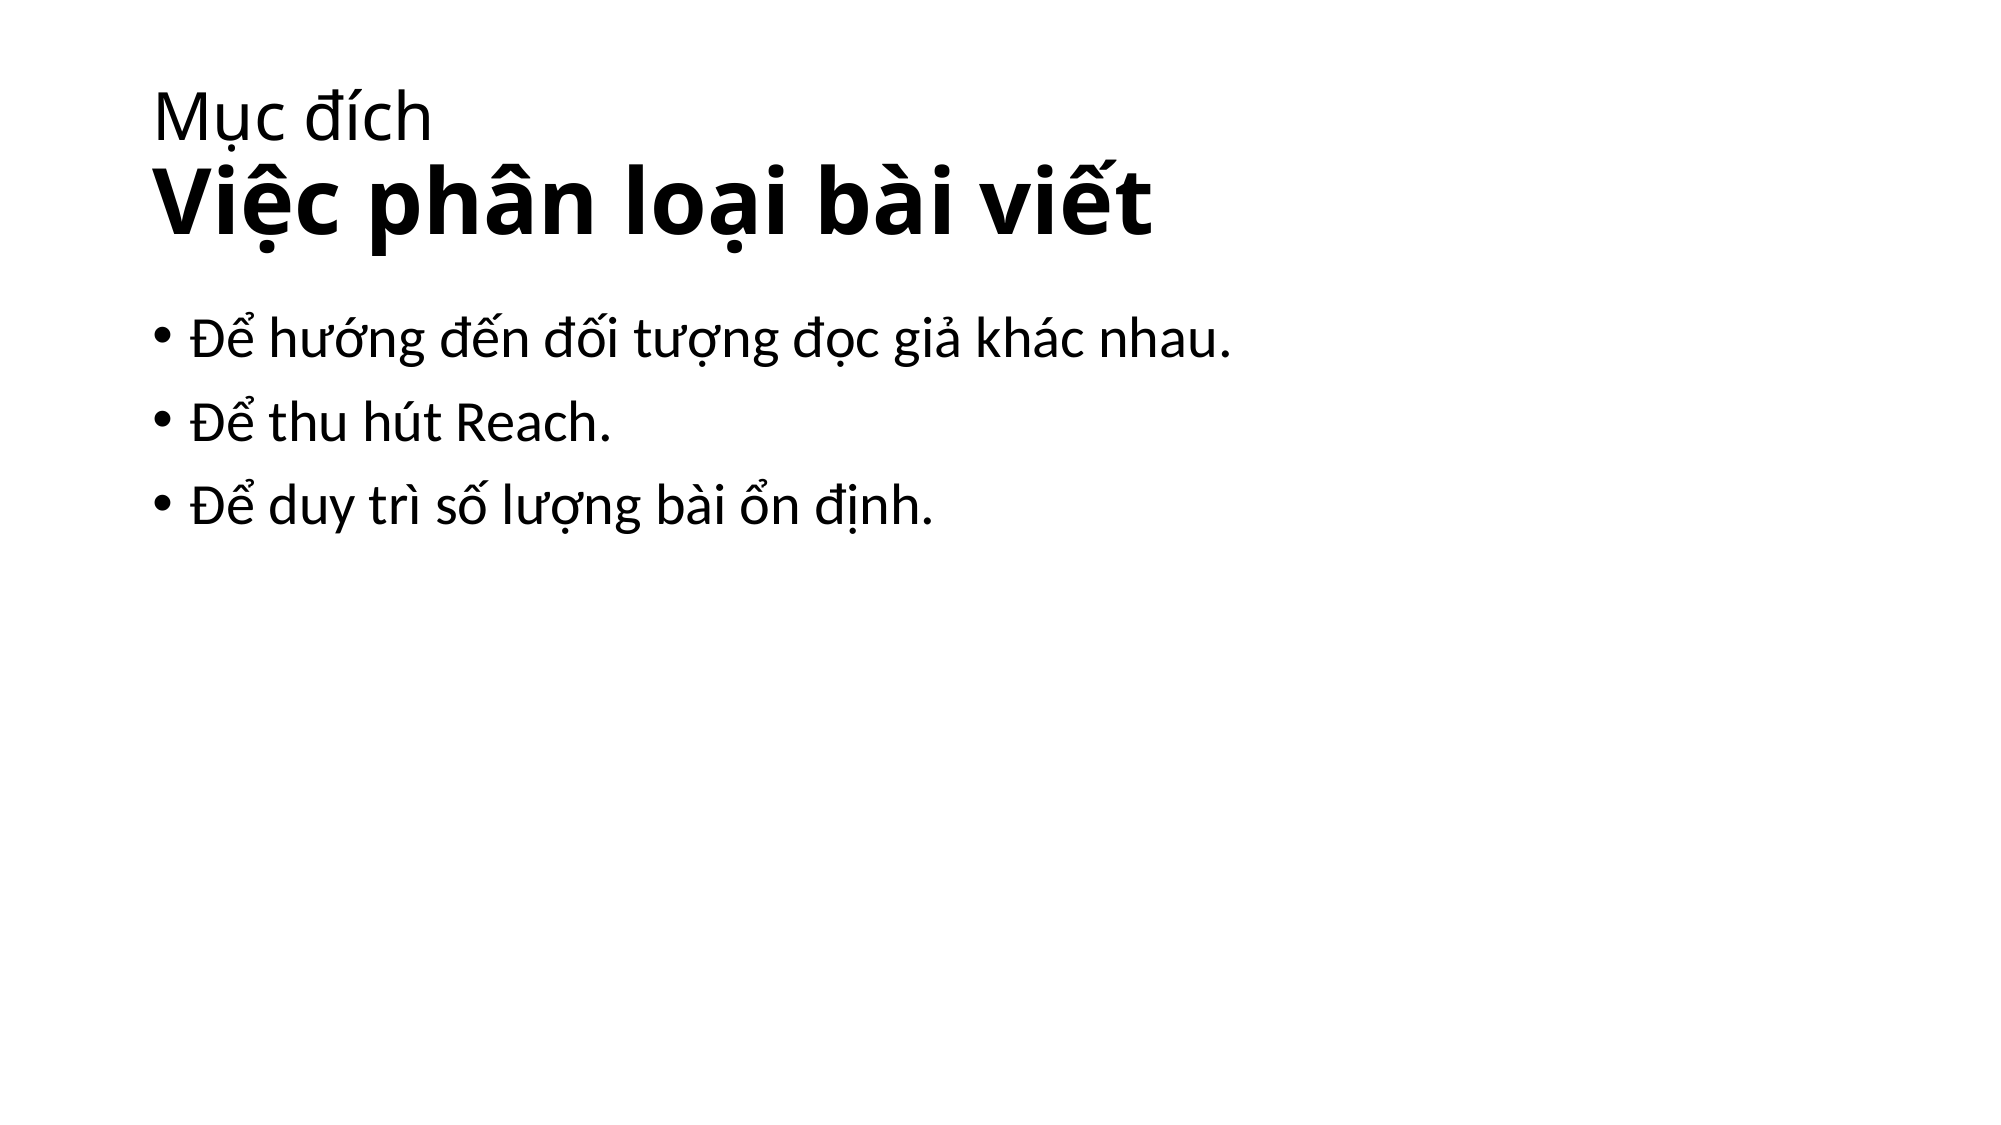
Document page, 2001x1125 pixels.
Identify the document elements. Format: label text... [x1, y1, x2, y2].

title Mục đích Việc phân loại bài viết [137, 59, 1863, 278]
list Để hướng đến đối tượng đọc giả khác nhau. Để thu hút Reach. Để duy trì số lượng bài ổn định. [137, 299, 1863, 1014]
